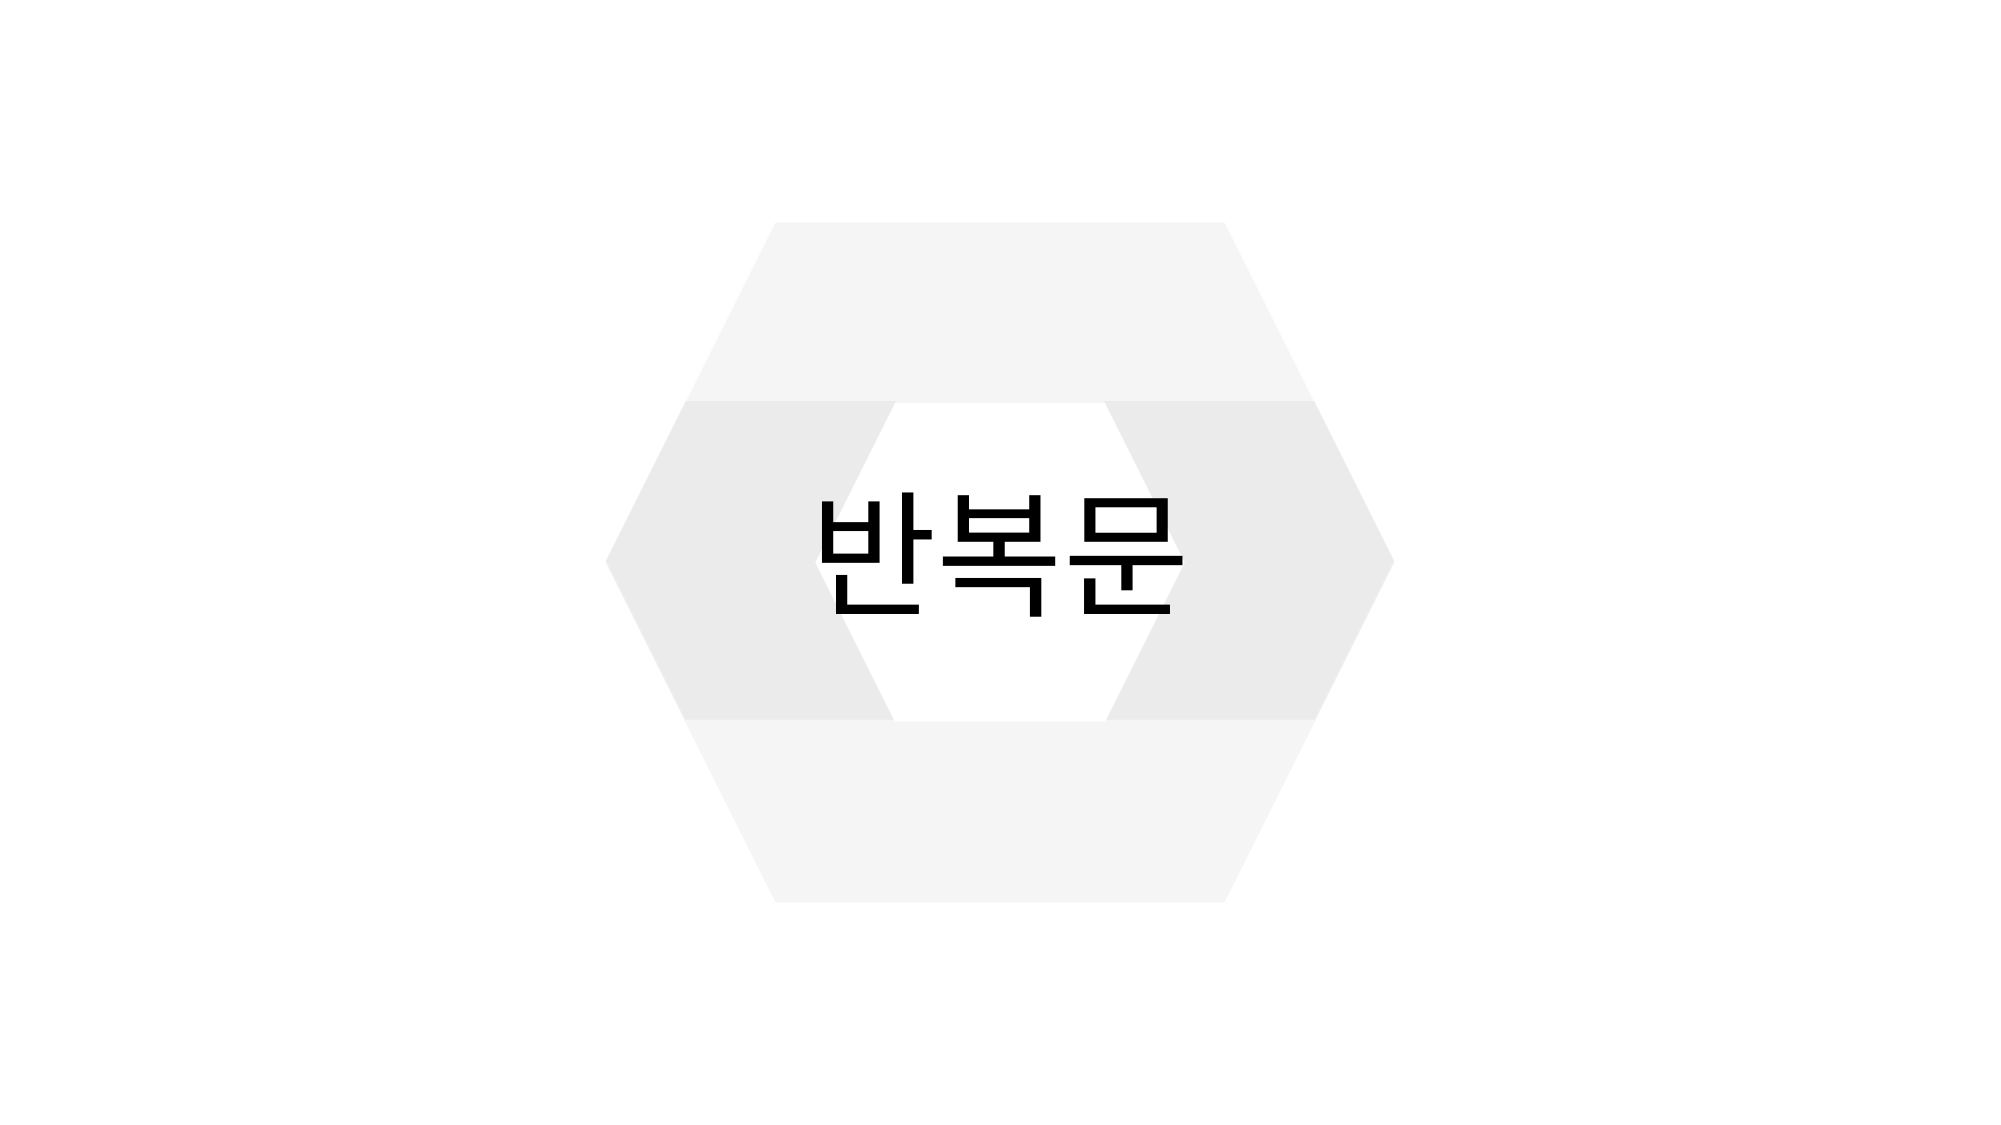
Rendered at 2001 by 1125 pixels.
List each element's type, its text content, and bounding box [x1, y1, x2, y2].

title 반복문 [256, 479, 1744, 646]
